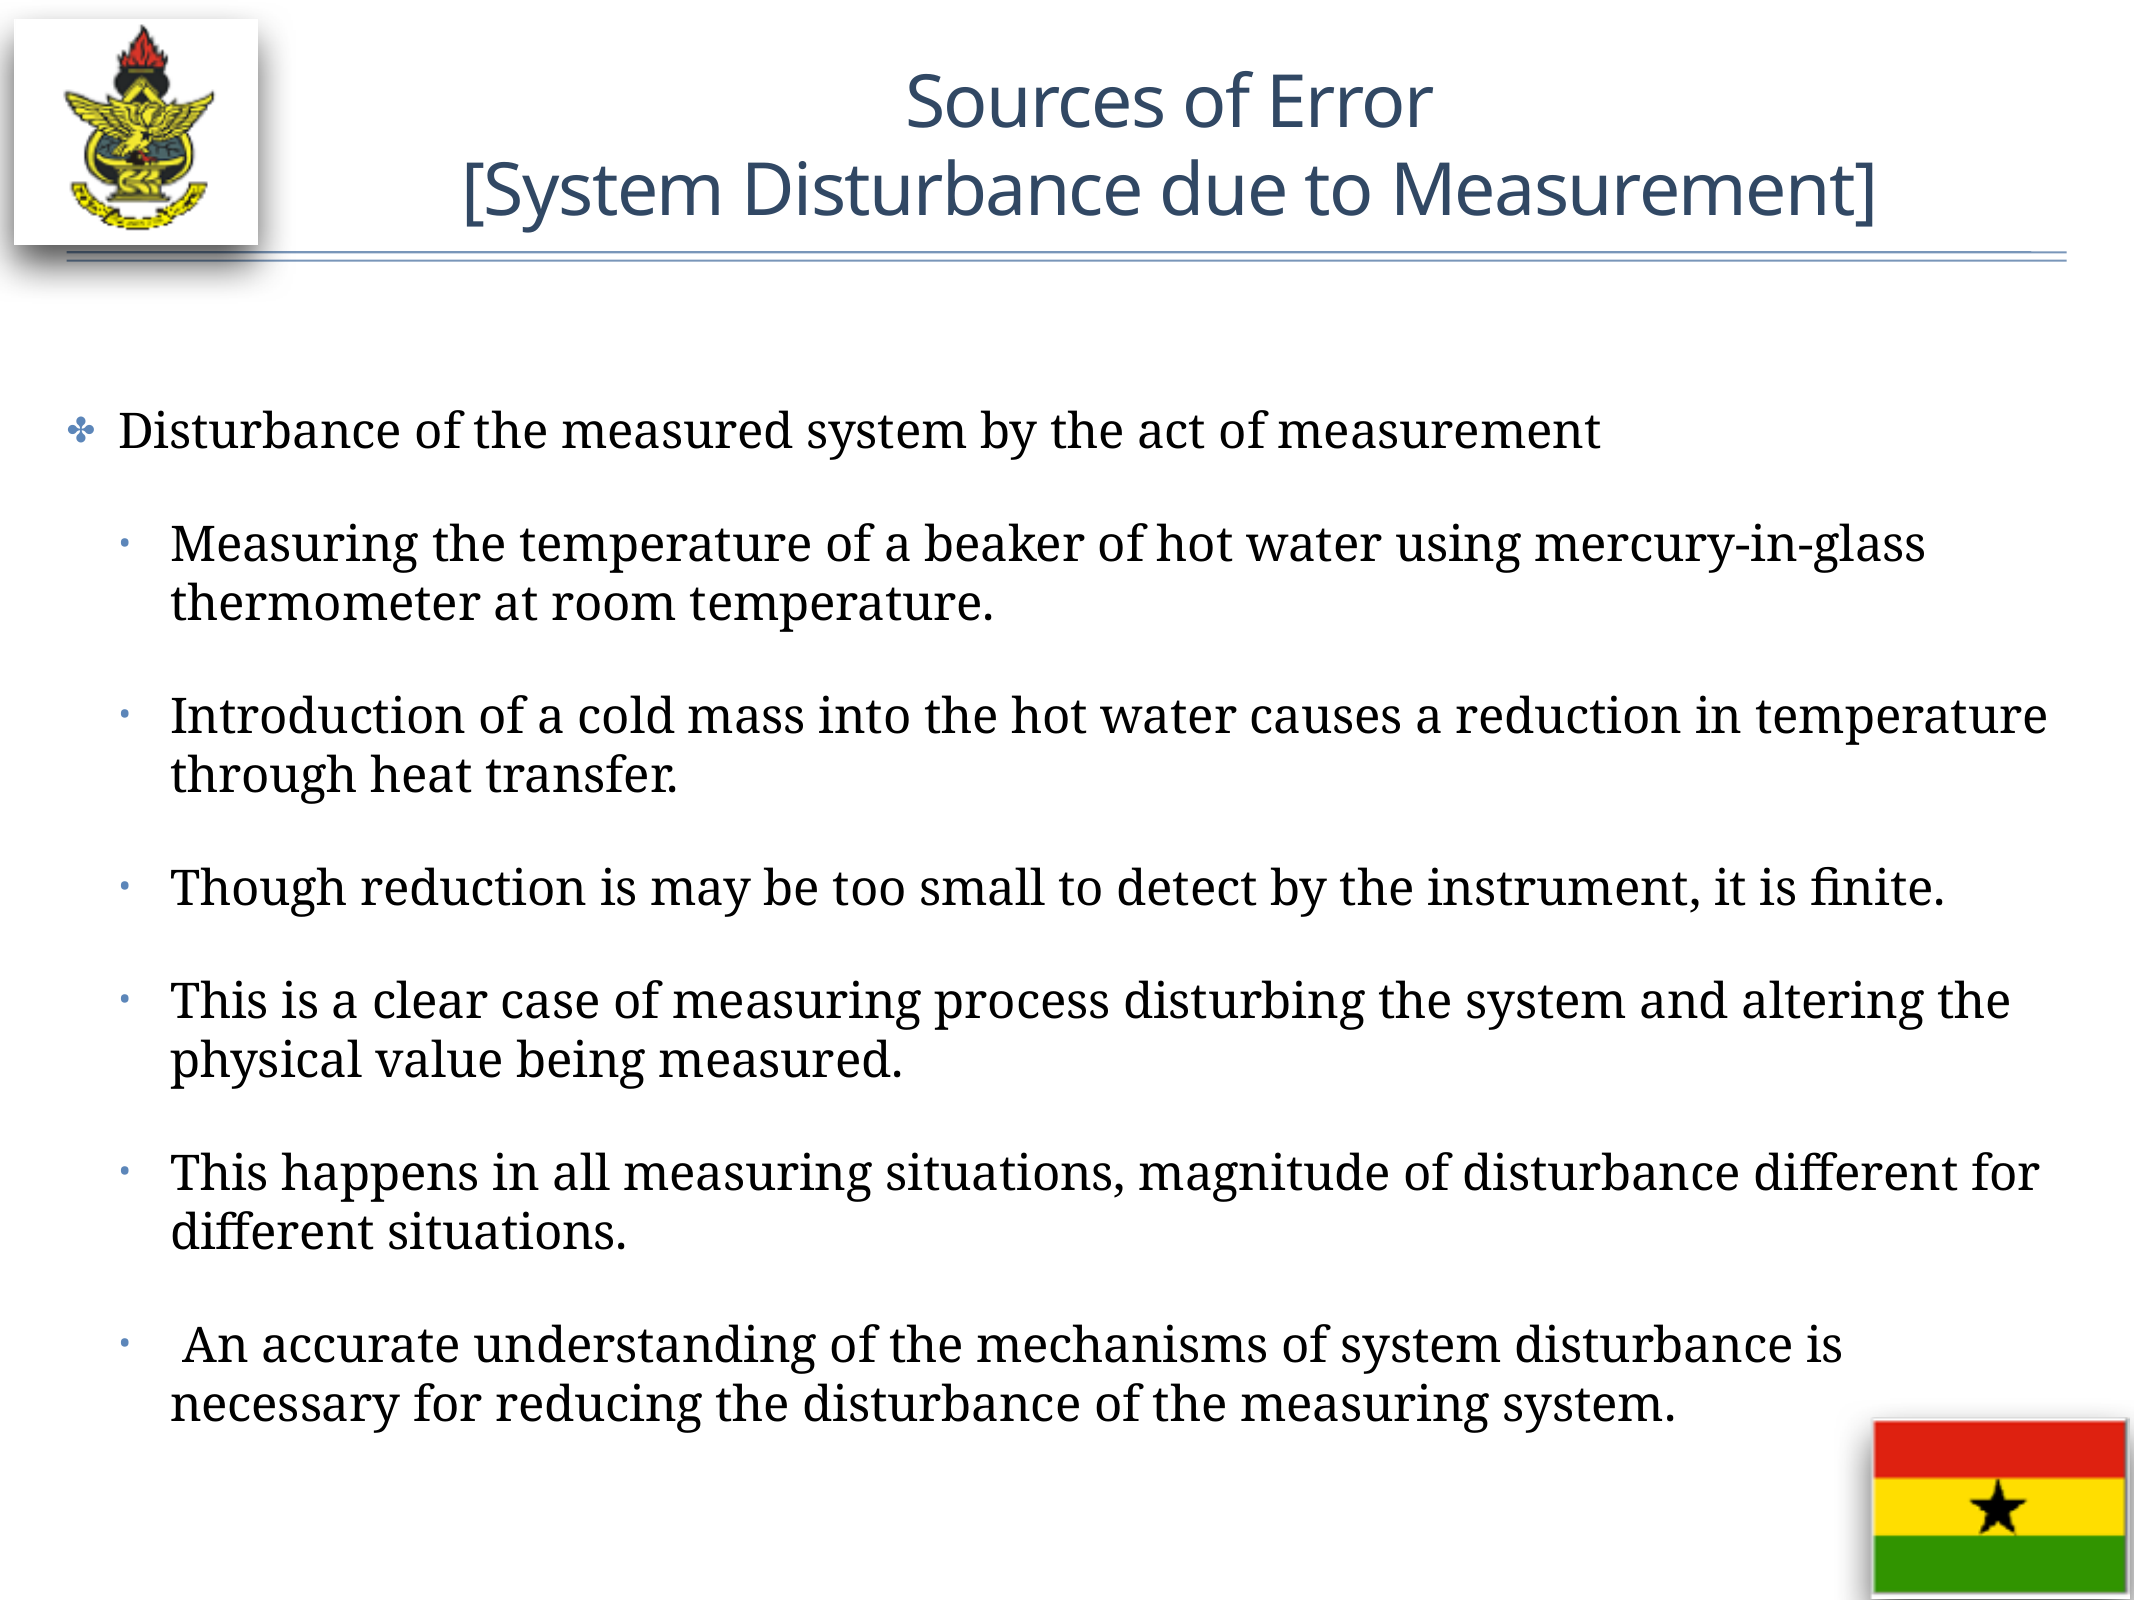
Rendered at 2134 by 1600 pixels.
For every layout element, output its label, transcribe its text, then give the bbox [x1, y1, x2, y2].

picture [1870, 1417, 2130, 1599]
list Disturbance of the measured system by the act of measurement Measuring the temperature of a beaker of hot water using mercury-in-glass thermometer at room temperature. Introduction of a cold mass into the hot water causes a reduction in temperature through heat transfer. Though reduction is may be too small to detect by the instrument, it is finite. This is a clear case of measuring process disturbing the system and altering the physical value being measured. This happens in all measuring situations, magnitude of disturbance different for different situations. An accurate understanding of the mechanisms of system disturbance is necessary for reducing the disturbance of the measuring system. [57, 306, 2076, 1524]
picture [14, 19, 258, 245]
title Sources of Error [System Disturbance due to Measurement] [264, 38, 2075, 246]
